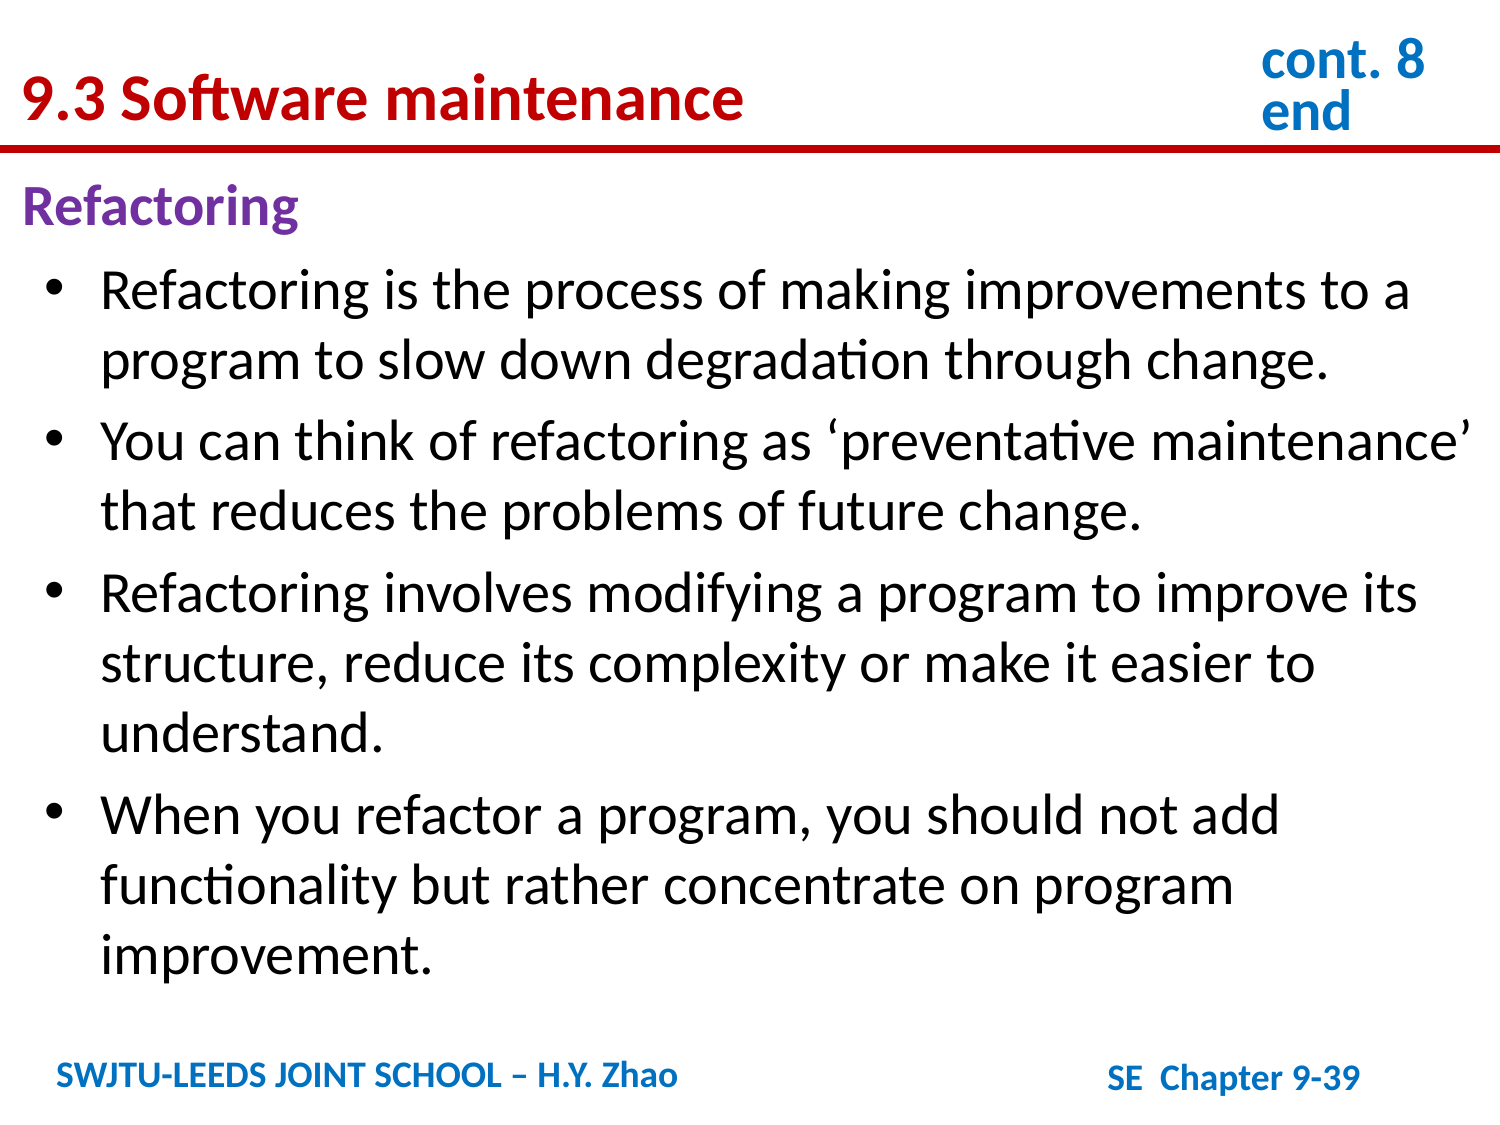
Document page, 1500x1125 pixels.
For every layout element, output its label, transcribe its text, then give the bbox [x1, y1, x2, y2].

text_box Refactoring is the process of making improvements to a program to slow down degradation through change. You can think of refactoring as ‘preventative maintenance’ that reduces the problems of future change. Refactoring involves modifying a program to improve its structure, reduce its complexity or make it easier to understand. When you refactor a program, you should not add functionality but rather concentrate on program improvement. [29, 243, 1500, 986]
text_box Refactoring [7, 160, 314, 245]
slide_number SE Chapter 9-39 [1092, 1045, 1484, 1106]
text_box cont. 8 end [1246, 30, 1483, 150]
text_box 9.3 Software maintenance [5, 30, 1140, 142]
footer SWJTU-LEEDS JOINT SCHOOL – H.Y. Zhao [41, 1042, 988, 1103]
